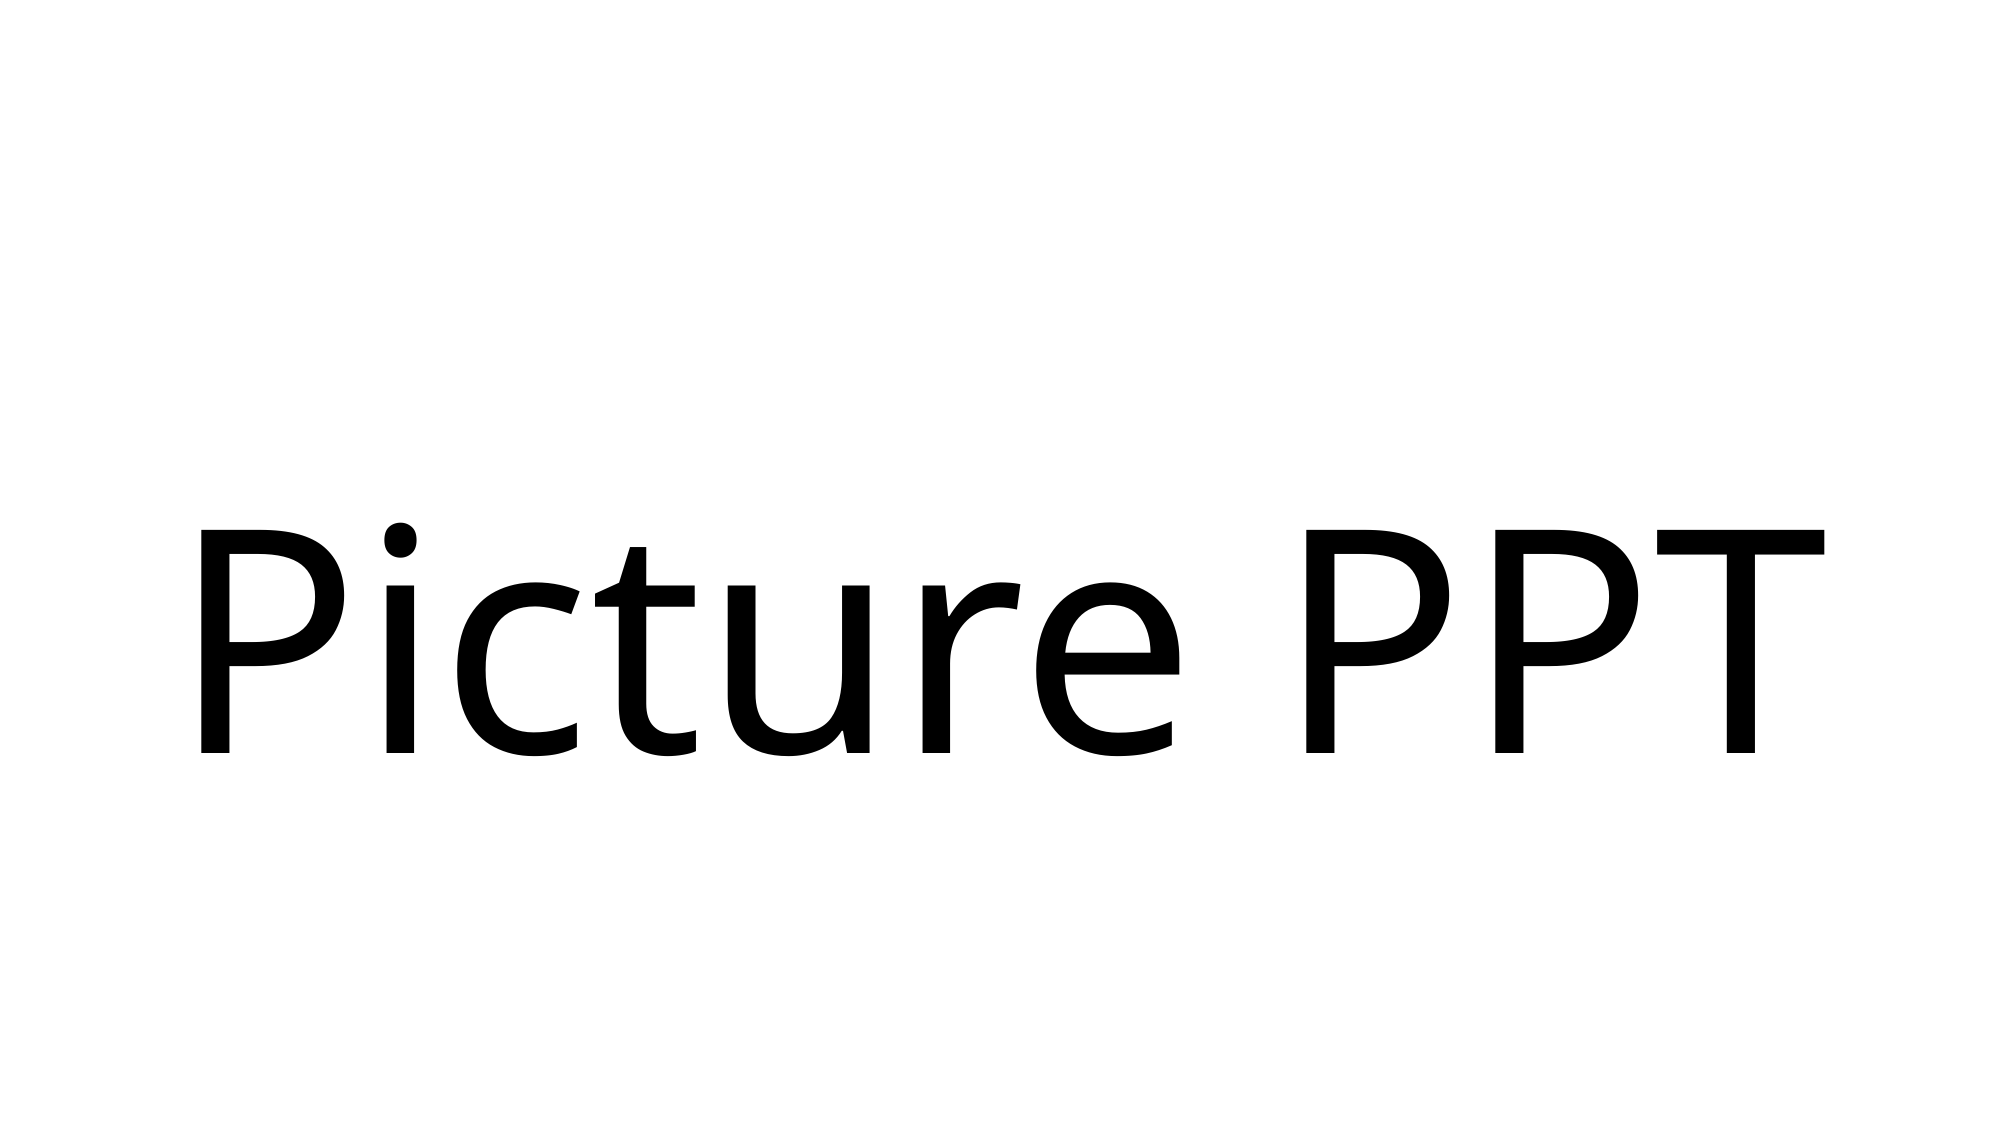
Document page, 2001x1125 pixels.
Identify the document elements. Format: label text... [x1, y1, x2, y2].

text_box Picture PPT [156, 433, 1844, 824]
